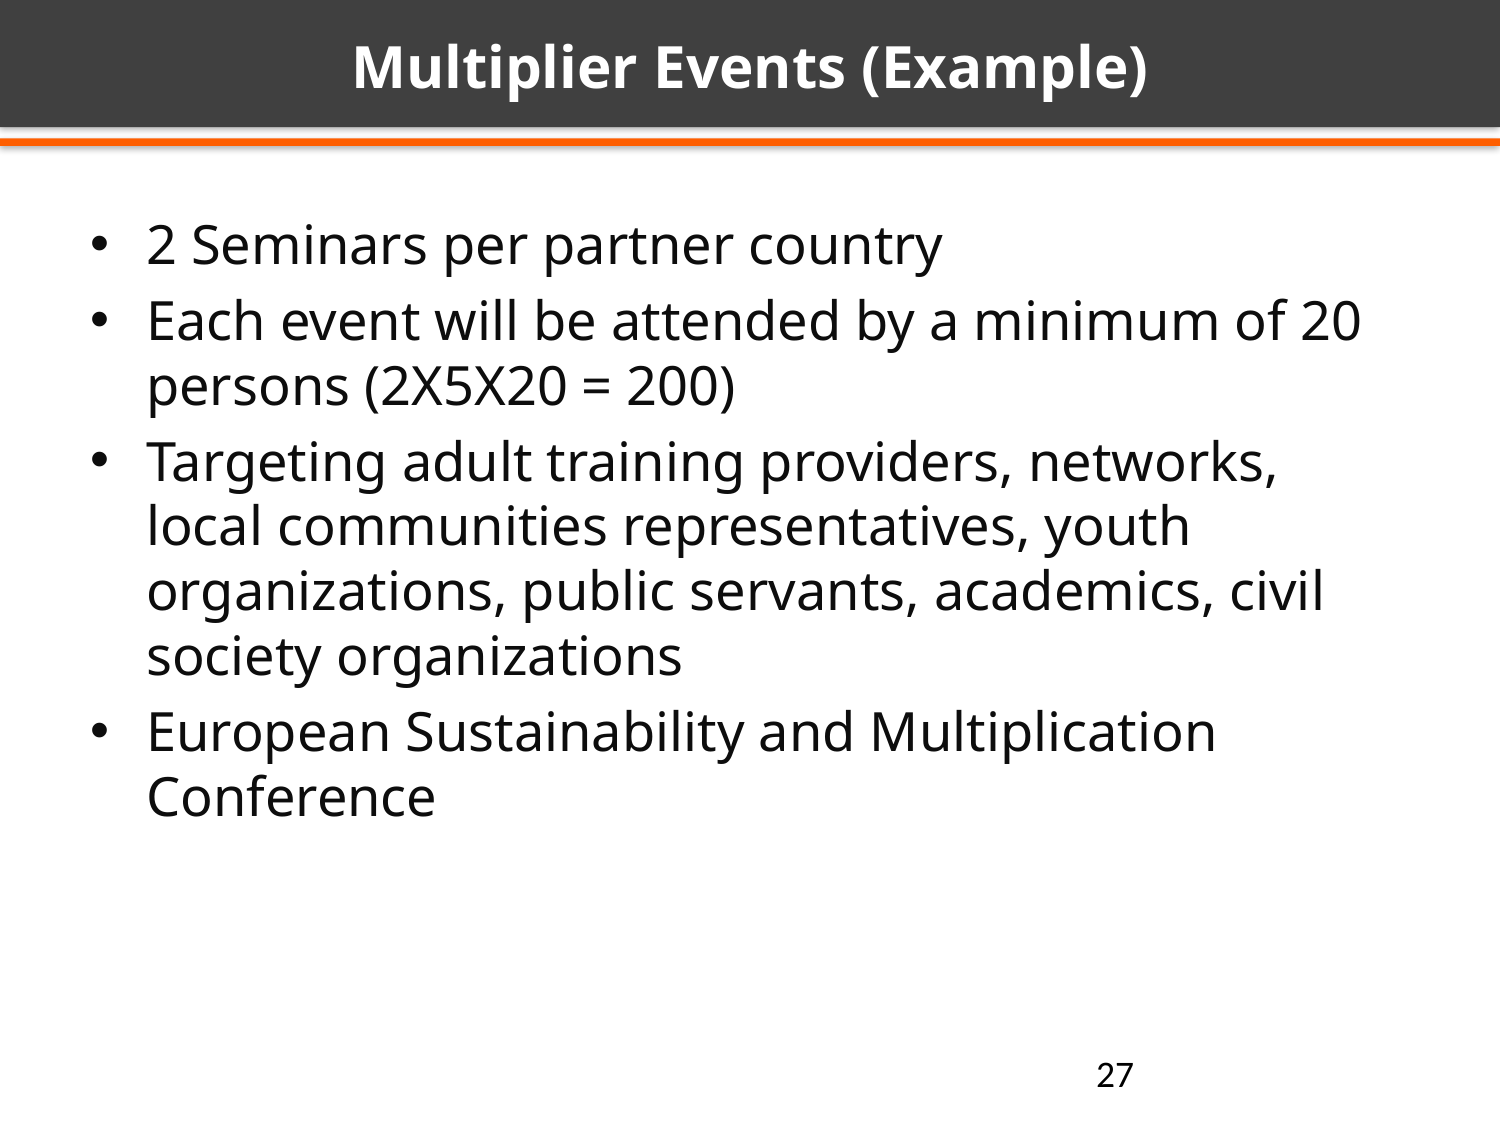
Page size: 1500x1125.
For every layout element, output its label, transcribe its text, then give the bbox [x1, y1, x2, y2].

list 2 Seminars per partner country Each event will be attended by a minimum of 20 persons (2X5X20 = 200) Targeting adult training providers, networks, local communities representatives, youth organizations, public servants, academics, civil society organizations European Sustainability and Multiplication Conference [75, 202, 1425, 982]
slide_number 27 [1081, 1042, 1432, 1103]
title Multiplier Events (Example) [75, 2, 1425, 129]
